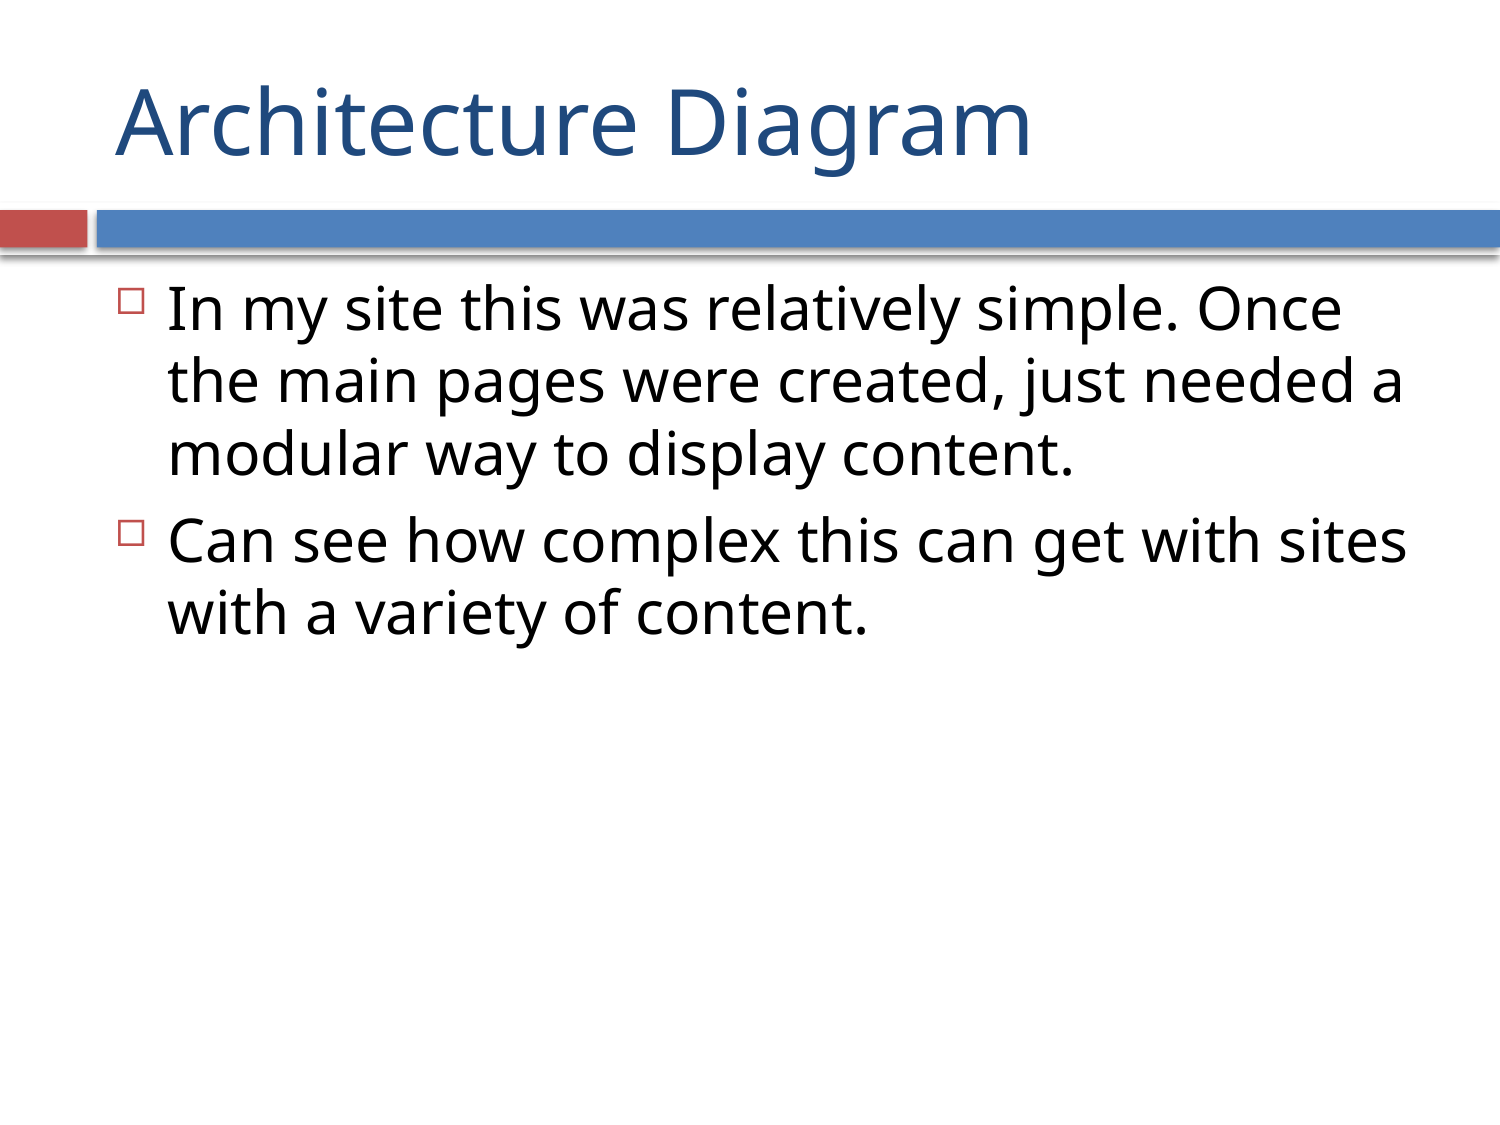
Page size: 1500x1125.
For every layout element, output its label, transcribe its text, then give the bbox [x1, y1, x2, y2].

list In my site this was relatively simple. Once the main pages were created, just needed a modular way to display content. Can see how complex this can get with sites with a variety of content. [100, 262, 1438, 1000]
title Architecture Diagram [100, 37, 1438, 200]
